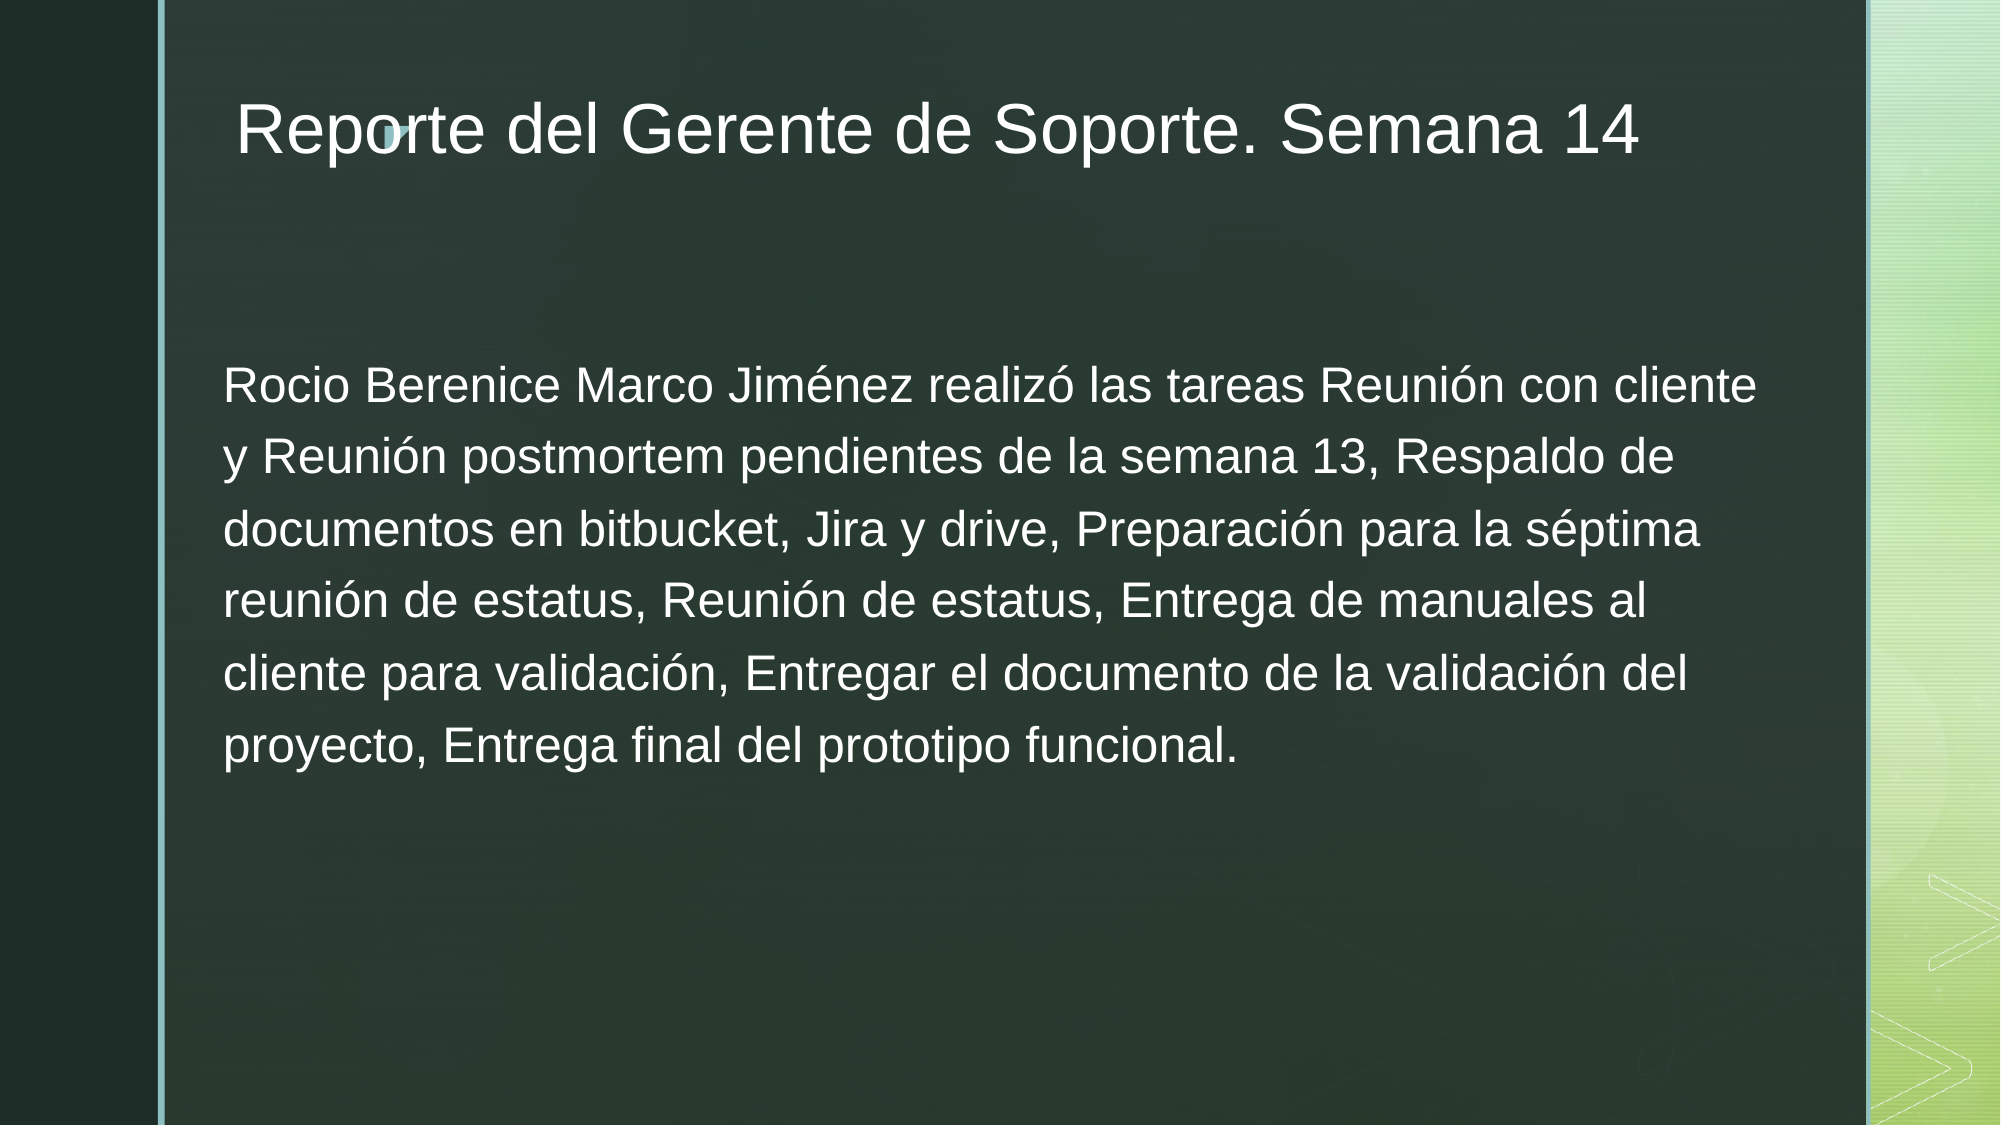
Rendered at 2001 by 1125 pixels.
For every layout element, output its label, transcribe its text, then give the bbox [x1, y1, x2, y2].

title Reporte del Gerente de Soporte. Semana 14 [220, 84, 1740, 262]
picture [1871, 0, 2001, 1125]
list Rocio Berenice Marco Jiménez realizó las tareas Reunión con cliente y Reunión postmortem pendientes de la semana 13, Respaldo de documentos en bitbucket, Jira y drive, Preparación para la séptima reunión de estatus, Reunión de estatus, Entrega de manuales al cliente para validación, Entregar el documento de la validación del proyecto, Entrega final del prototipo funcional. [207, 310, 1782, 802]
